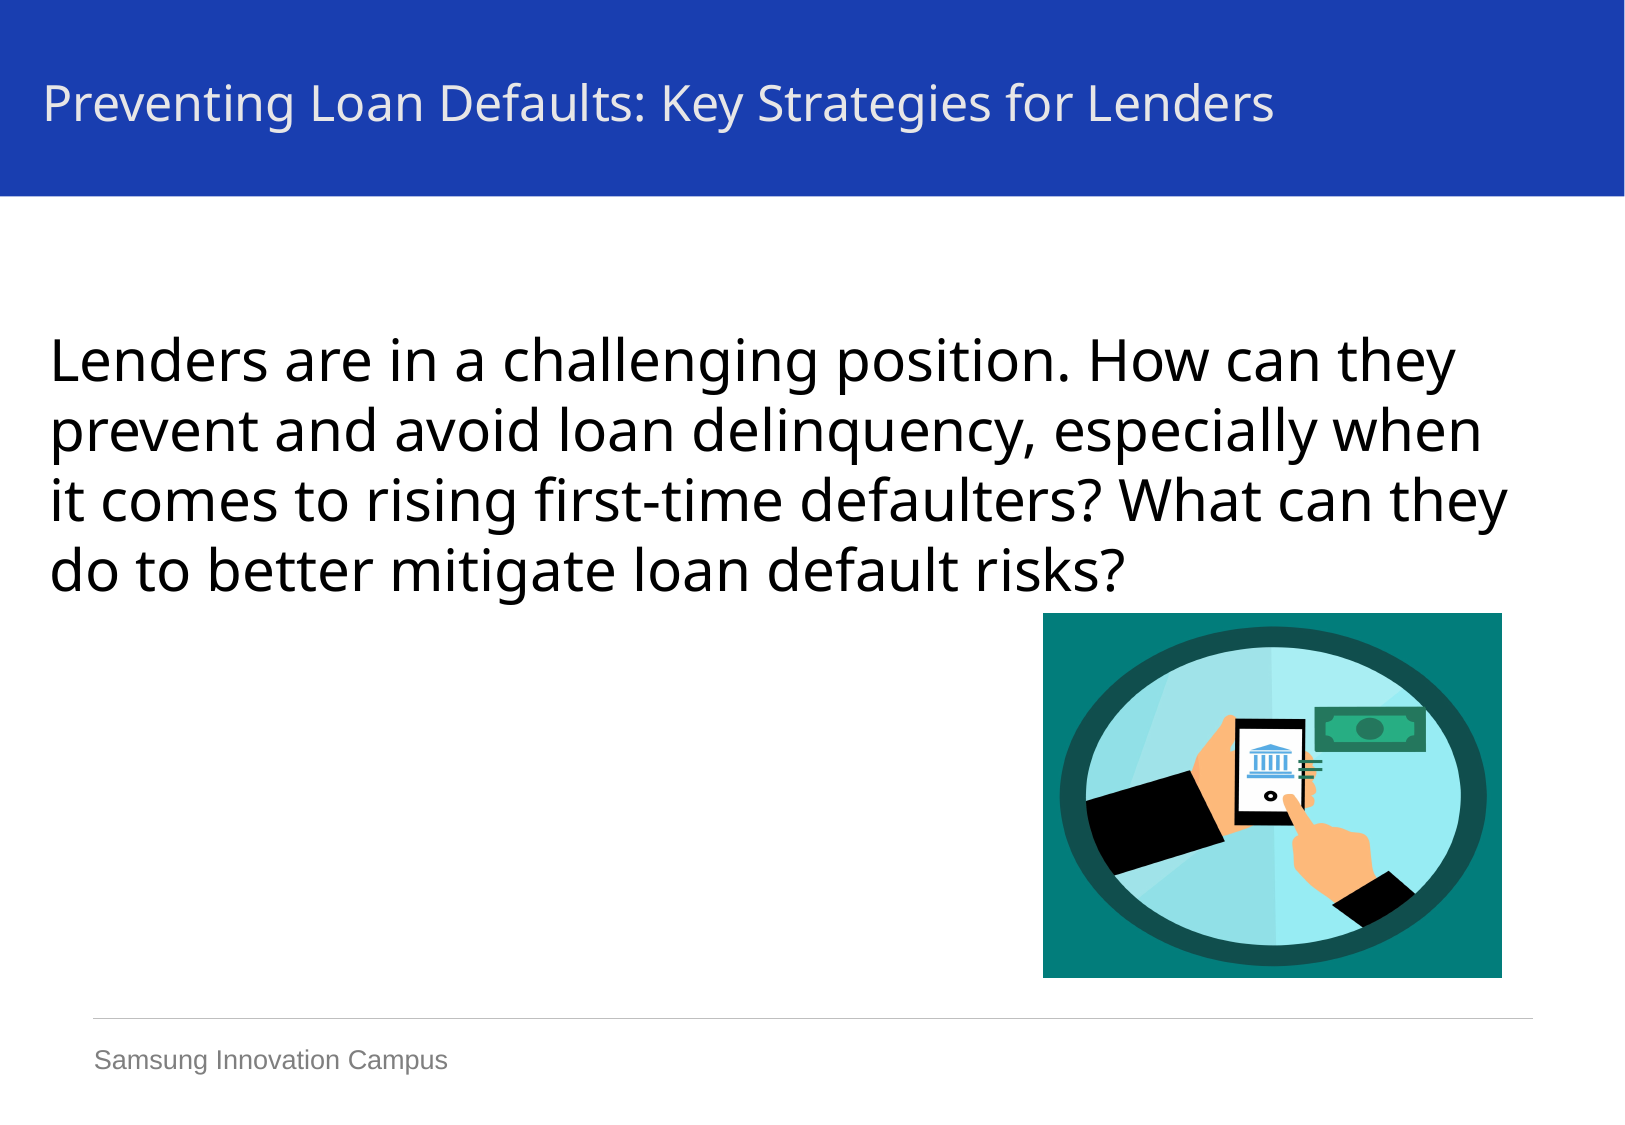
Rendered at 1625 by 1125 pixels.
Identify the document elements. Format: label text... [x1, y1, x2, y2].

text_box Preventing Loan Defaults: Key Strategies for Lenders [27, 63, 1344, 139]
picture [1043, 613, 1502, 979]
text_box Lenders are in a challenging position. How can they prevent and avoid loan delinquency, especially when it comes to rising first-time defaulters? What can they do to better mitigate loan default risks? [34, 315, 1533, 610]
